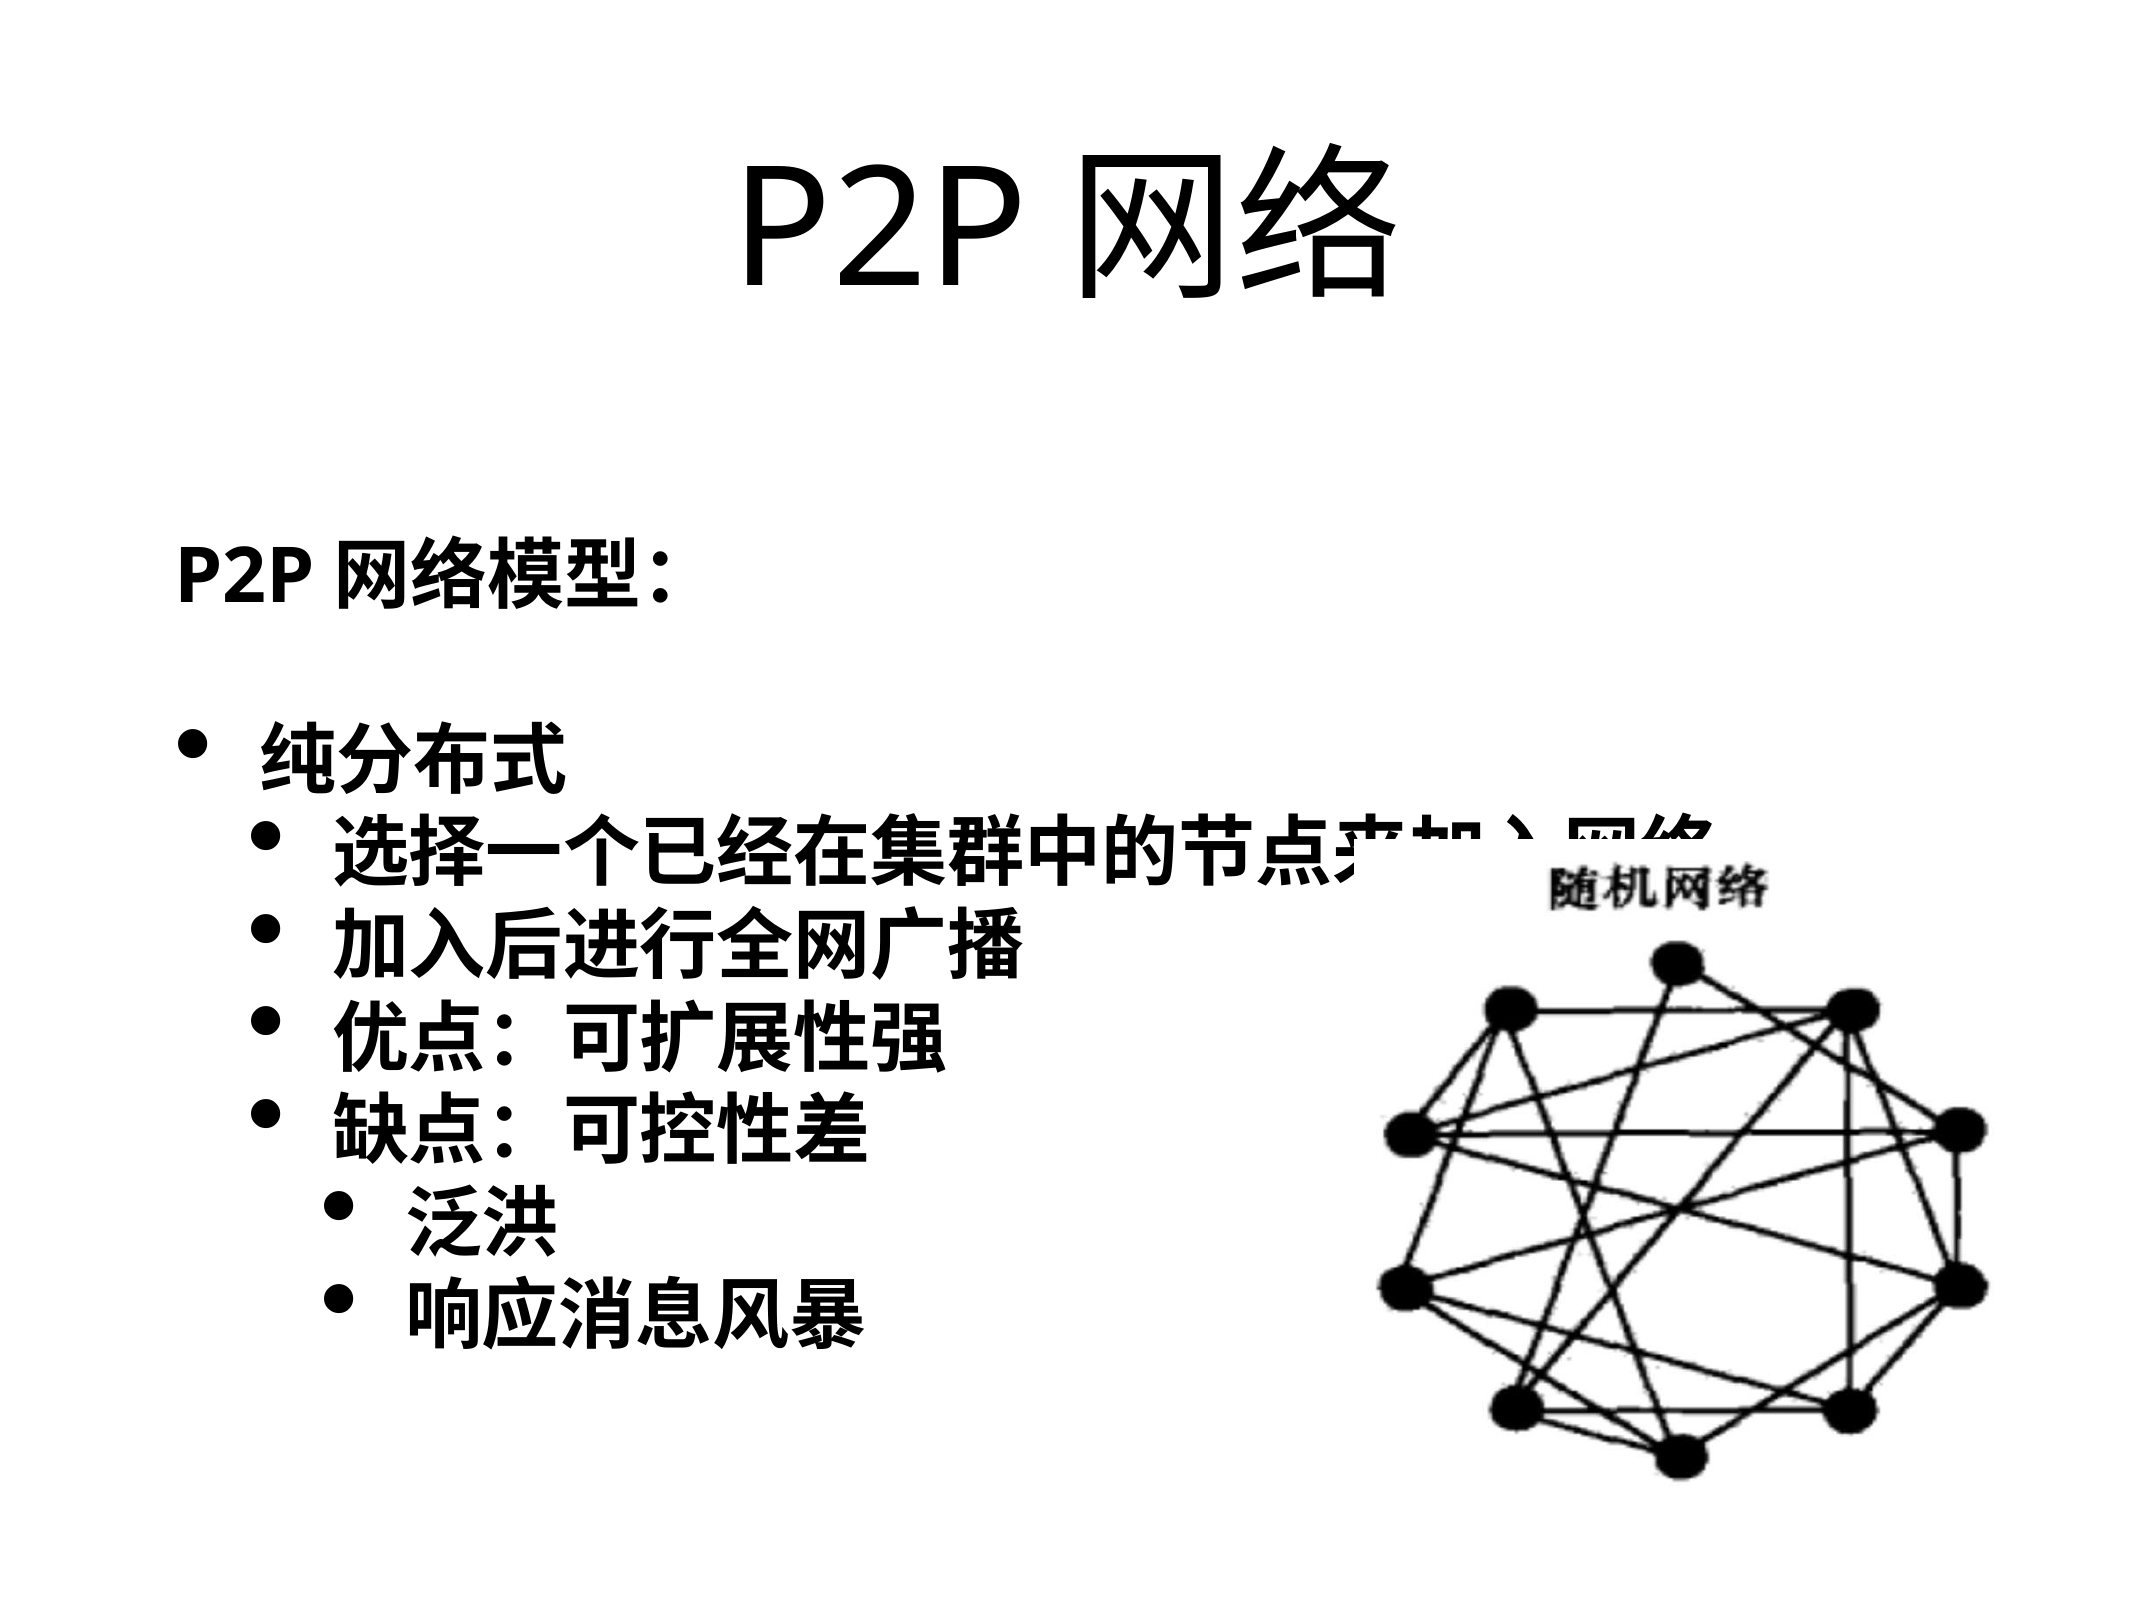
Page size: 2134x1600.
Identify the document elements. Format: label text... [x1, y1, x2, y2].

title P2P网络 [155, 41, 1978, 397]
picture [1353, 839, 2019, 1507]
text_box P2P网络模型： 纯分布式 选择一个已经在集群中的节点来加入网络 加入后进行全网广播 优点：可扩展性强 缺点：可控性差 泛洪 响应消息风暴 [166, 517, 1727, 1367]
